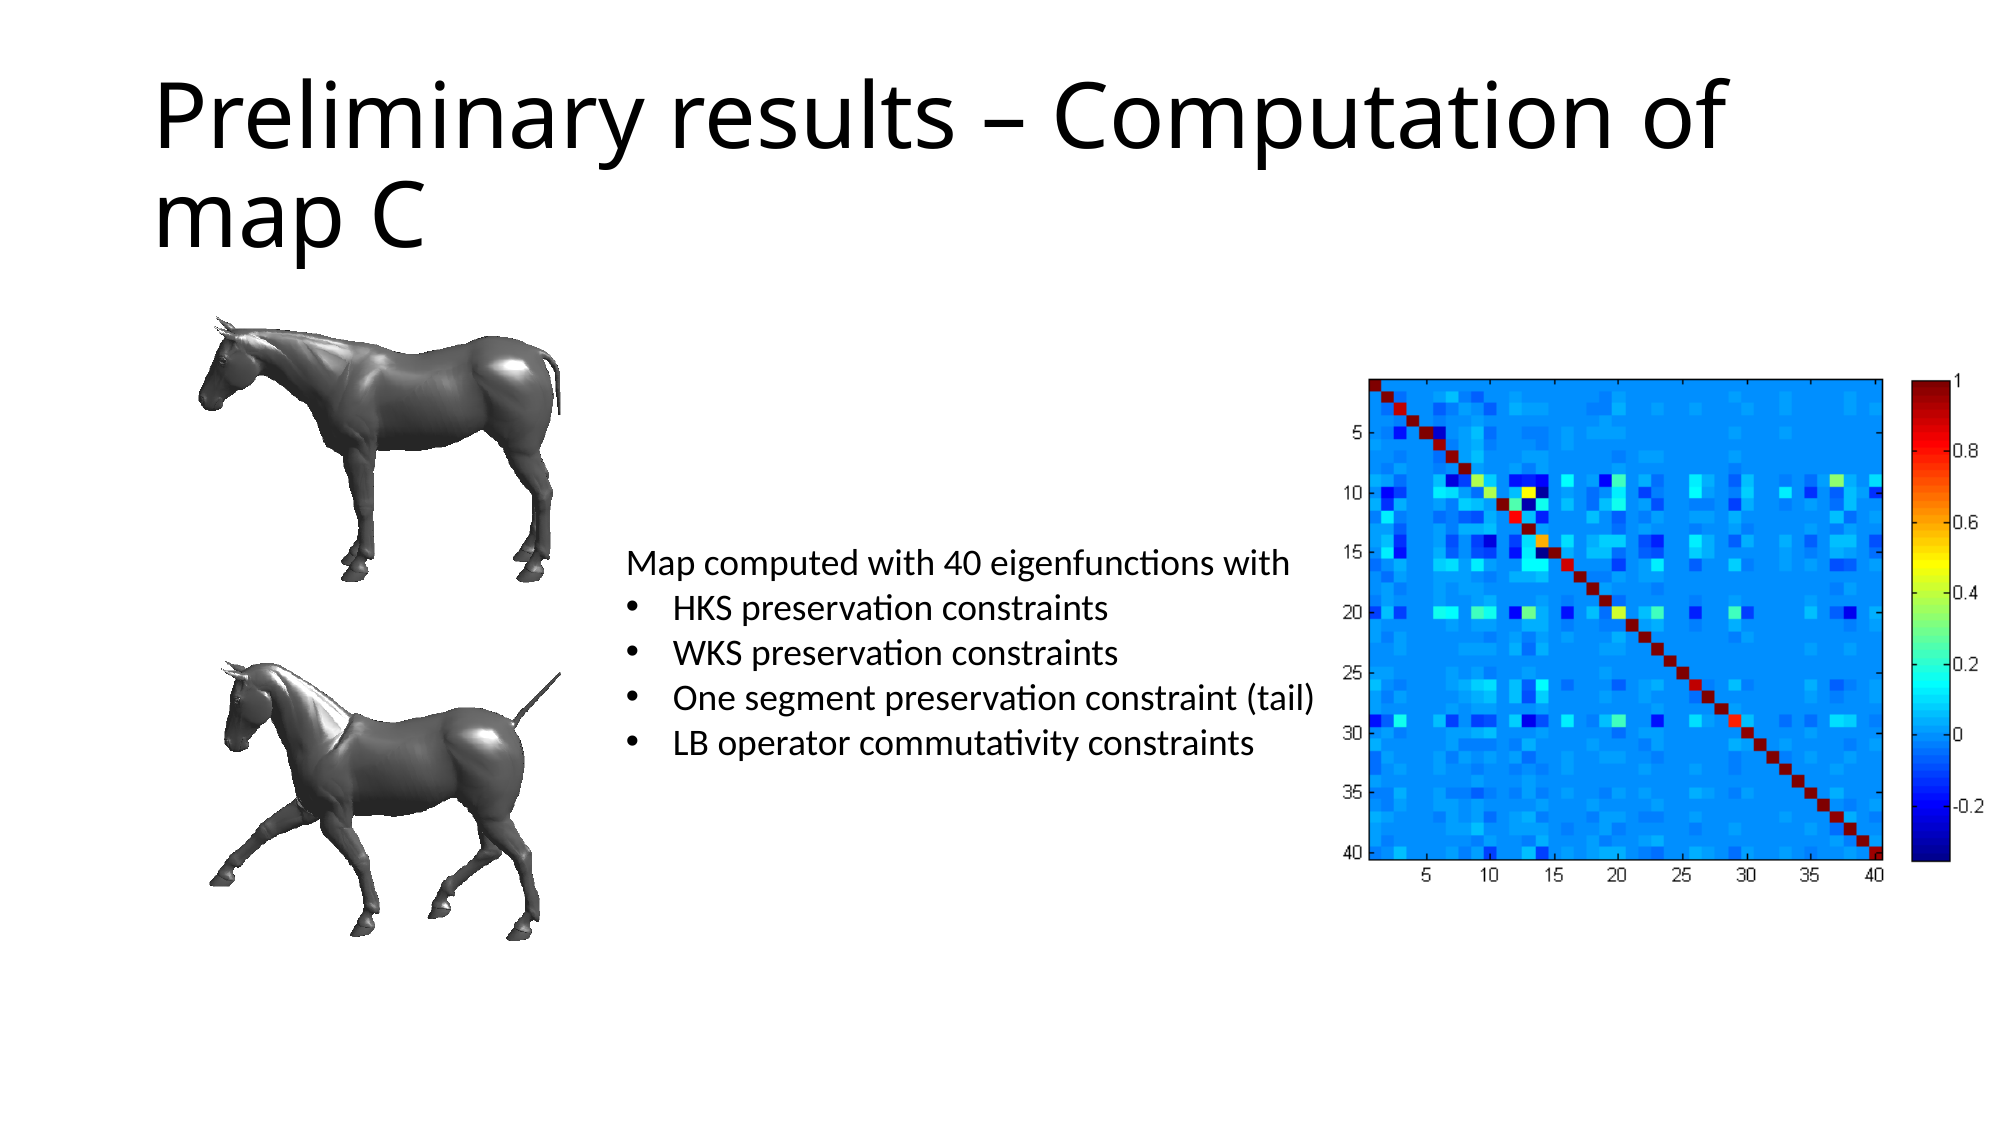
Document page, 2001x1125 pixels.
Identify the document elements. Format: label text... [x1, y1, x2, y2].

text_box Map computed with 40 eigenfunctions with HKS preservation constraints WKS preservation constraints One segment preservation constraint (tail) LB operator commutativity constraints [611, 530, 1331, 816]
picture [137, 277, 607, 981]
picture [1335, 334, 1998, 924]
title Preliminary results – Computation of map C [137, 59, 1863, 278]
